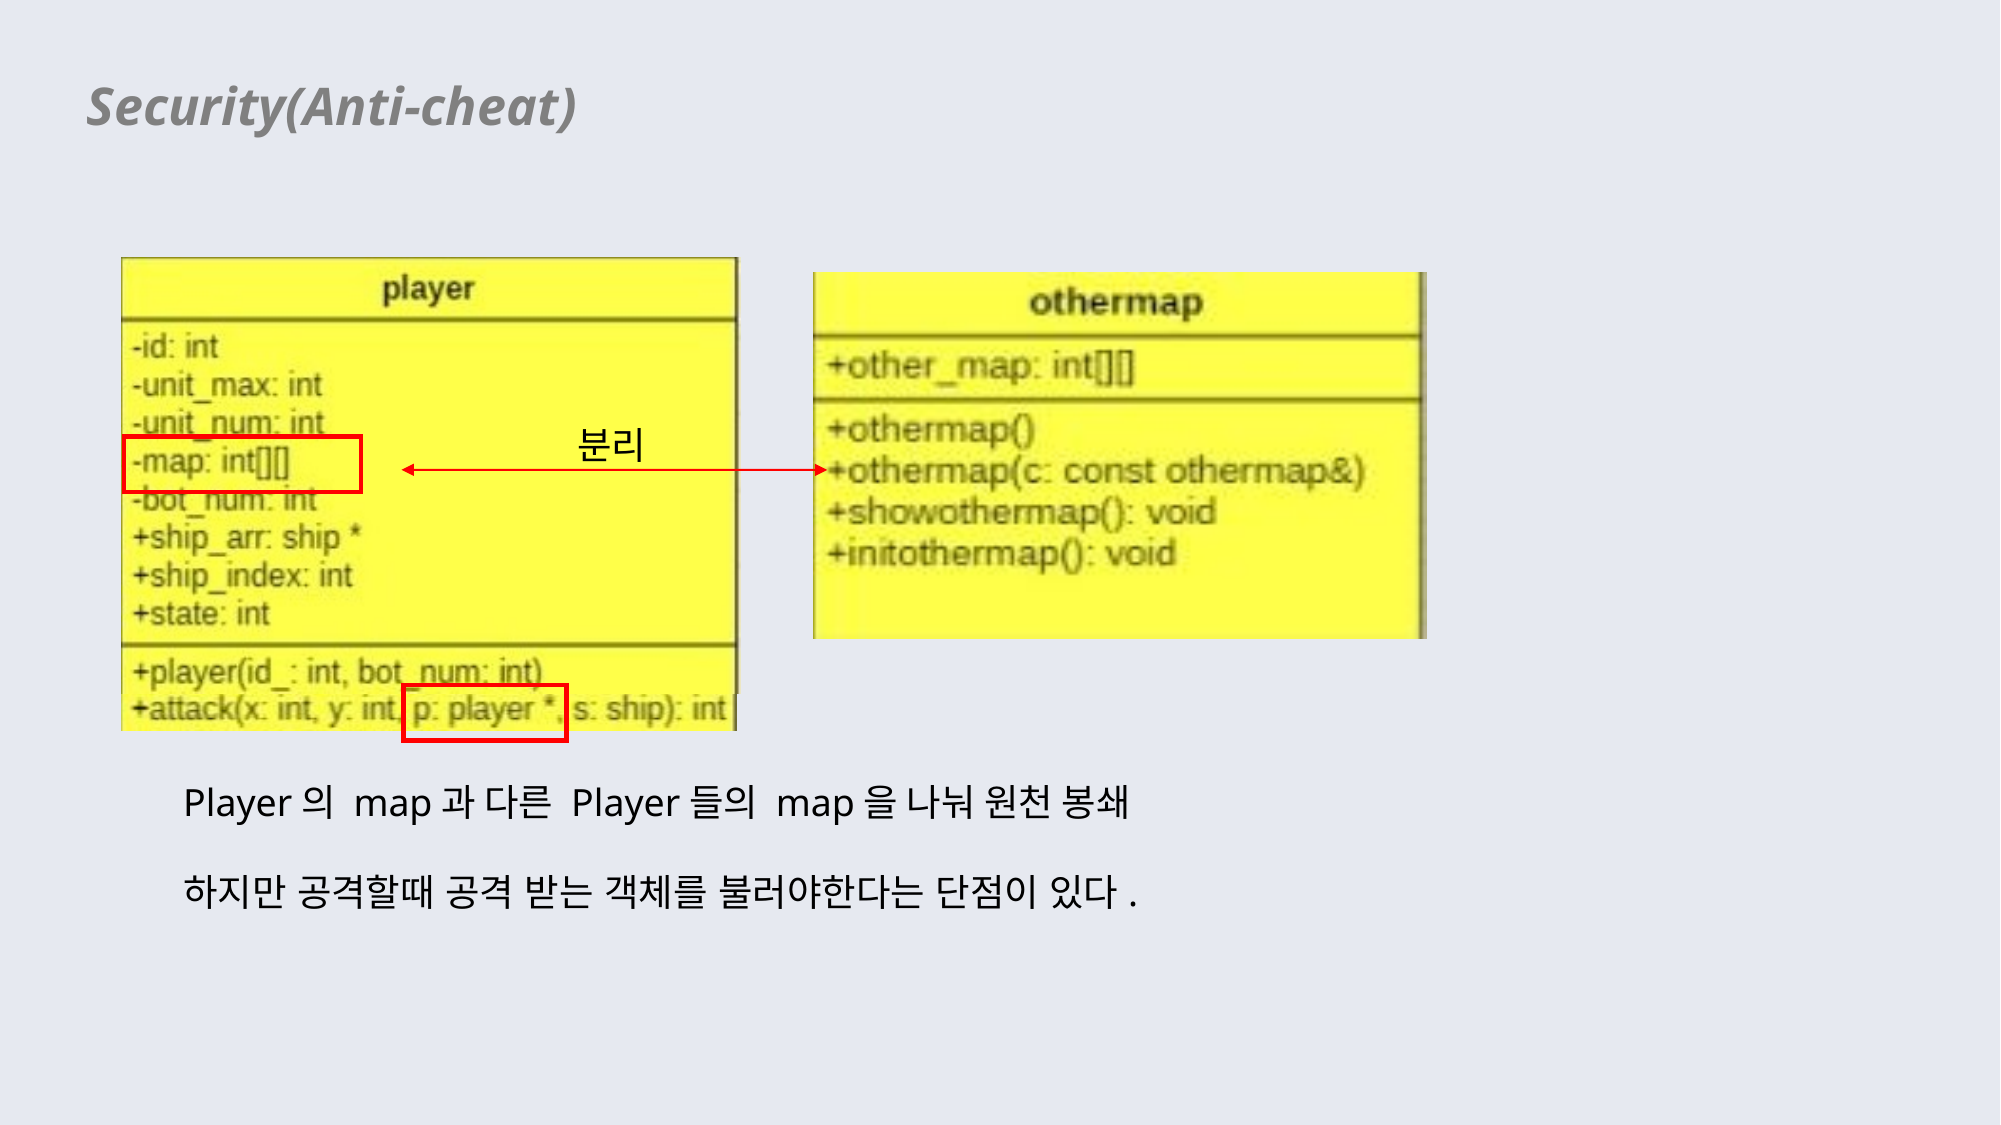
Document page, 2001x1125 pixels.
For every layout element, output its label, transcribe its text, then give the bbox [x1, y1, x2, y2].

text_box Security(Anti-cheat) [71, 35, 789, 144]
text_box Player의 map과 다른 Player들의 map을 나눠 원천 봉쇄 하지만 공격할때 공격 받는 객체를 불러야한다는 단점이 있다. [168, 771, 1237, 923]
picture [121, 257, 741, 731]
text_box [402, 731, 567, 742]
picture [813, 271, 1427, 639]
